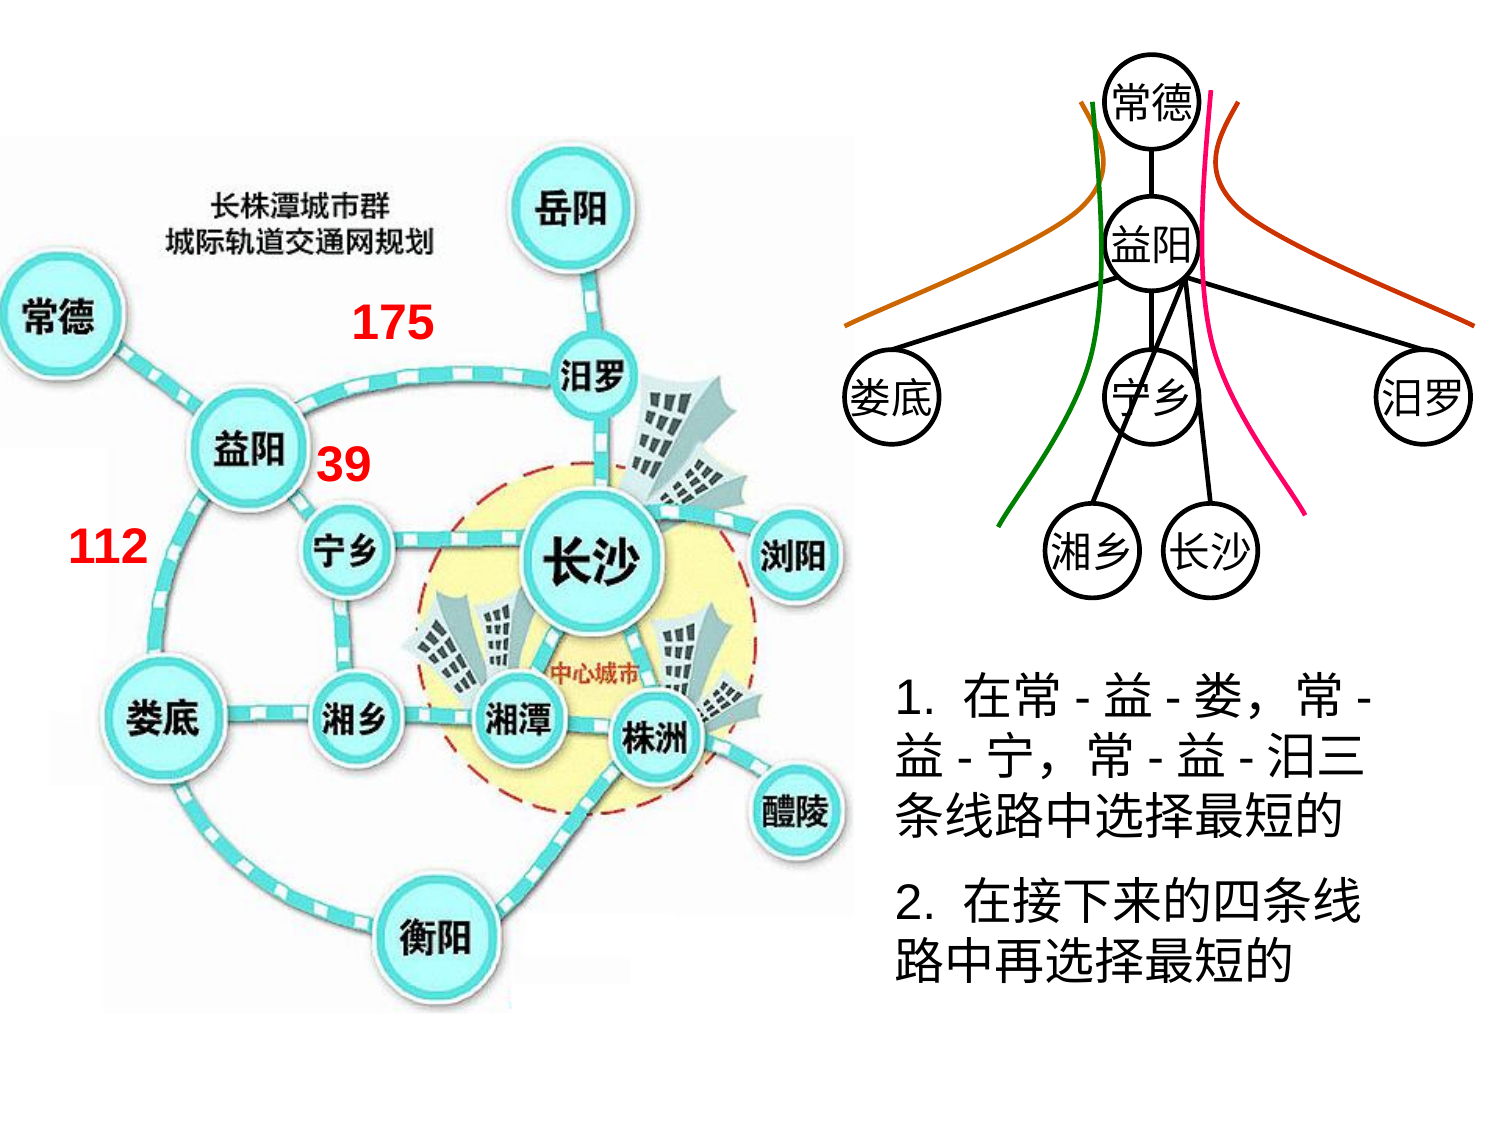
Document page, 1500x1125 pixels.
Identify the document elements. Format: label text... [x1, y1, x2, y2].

text_box [1095, 128, 1104, 184]
text_box 娄底 [862, 349, 940, 445]
text_box [1053, 101, 1102, 279]
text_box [1185, 279, 1424, 348]
text_box 益阳 [1104, 196, 1199, 291]
text_box 汨罗 [1376, 349, 1471, 445]
picture [0, 136, 862, 1020]
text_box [891, 279, 1119, 348]
text_box [1213, 348, 1306, 516]
text_box [862, 282, 891, 319]
text_box 1. 在常-益-娄，常-益-宁，常-益-汨三条线路中选择最短的 2. 在接下来的四条线路中再选择最短的 [879, 657, 1412, 997]
text_box 宁乡 [1104, 349, 1152, 432]
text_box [1092, 446, 1151, 501]
text_box 宁乡 [1123, 350, 1197, 445]
text_box 湘乡 [1045, 503, 1140, 598]
text_box [998, 348, 1093, 528]
text_box [894, 101, 1089, 279]
text_box 长沙 [1163, 503, 1258, 598]
text_box 常德 [1104, 54, 1199, 150]
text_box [1151, 446, 1211, 501]
text_box [1215, 101, 1475, 327]
text_box [1201, 90, 1253, 279]
